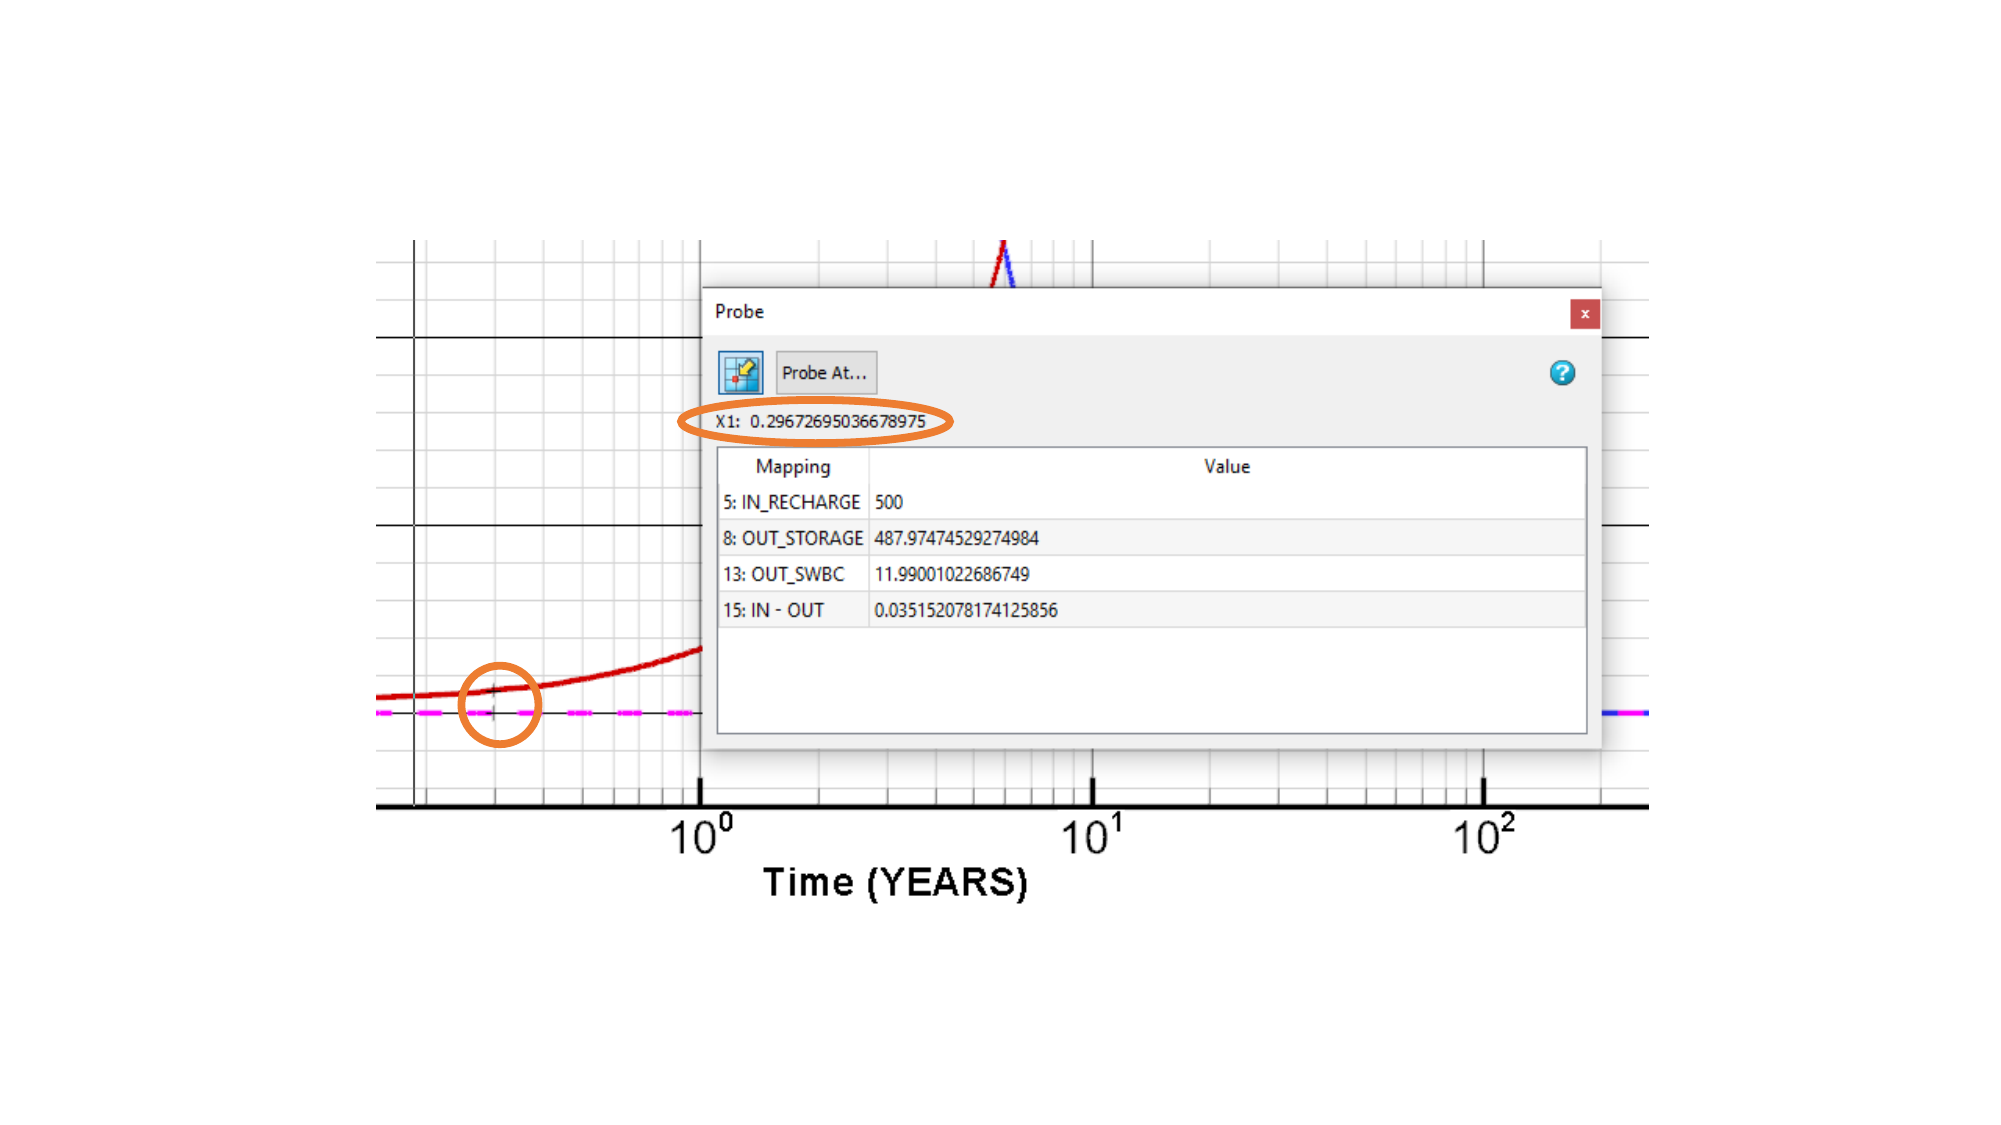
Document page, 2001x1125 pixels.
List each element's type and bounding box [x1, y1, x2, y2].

picture [376, 240, 1649, 910]
